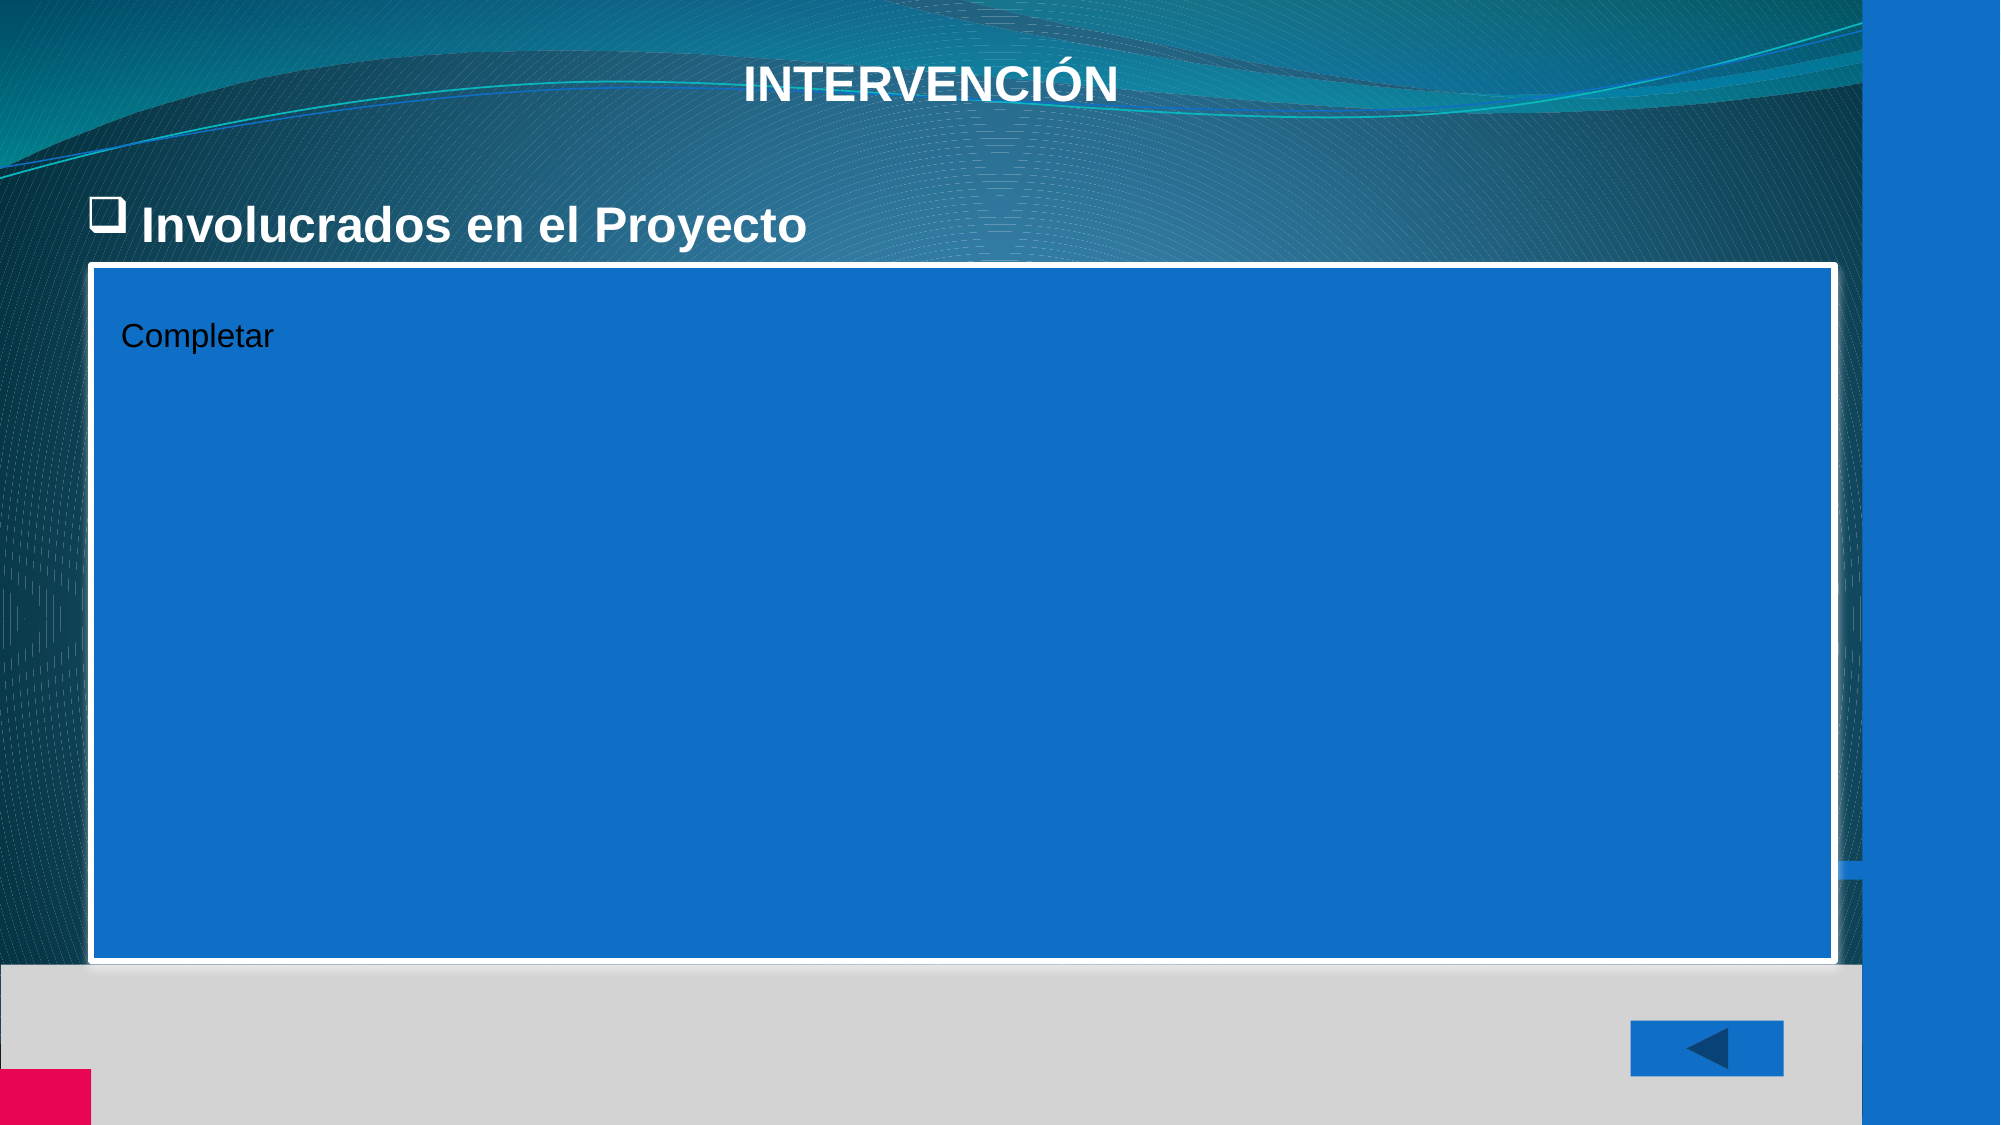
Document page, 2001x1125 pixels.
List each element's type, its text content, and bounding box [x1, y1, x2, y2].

text_box INTERVENCIÓN [196, 43, 1667, 119]
title Completar [88, 262, 1838, 964]
text_box [0, 1067, 93, 1125]
text_box [1860, 0, 2000, 1125]
text_box [83, 962, 1845, 976]
text_box [0, 962, 1860, 1125]
text_box [1629, 1018, 1786, 1078]
text_box Involucrados en el Proyecto [70, 184, 824, 260]
